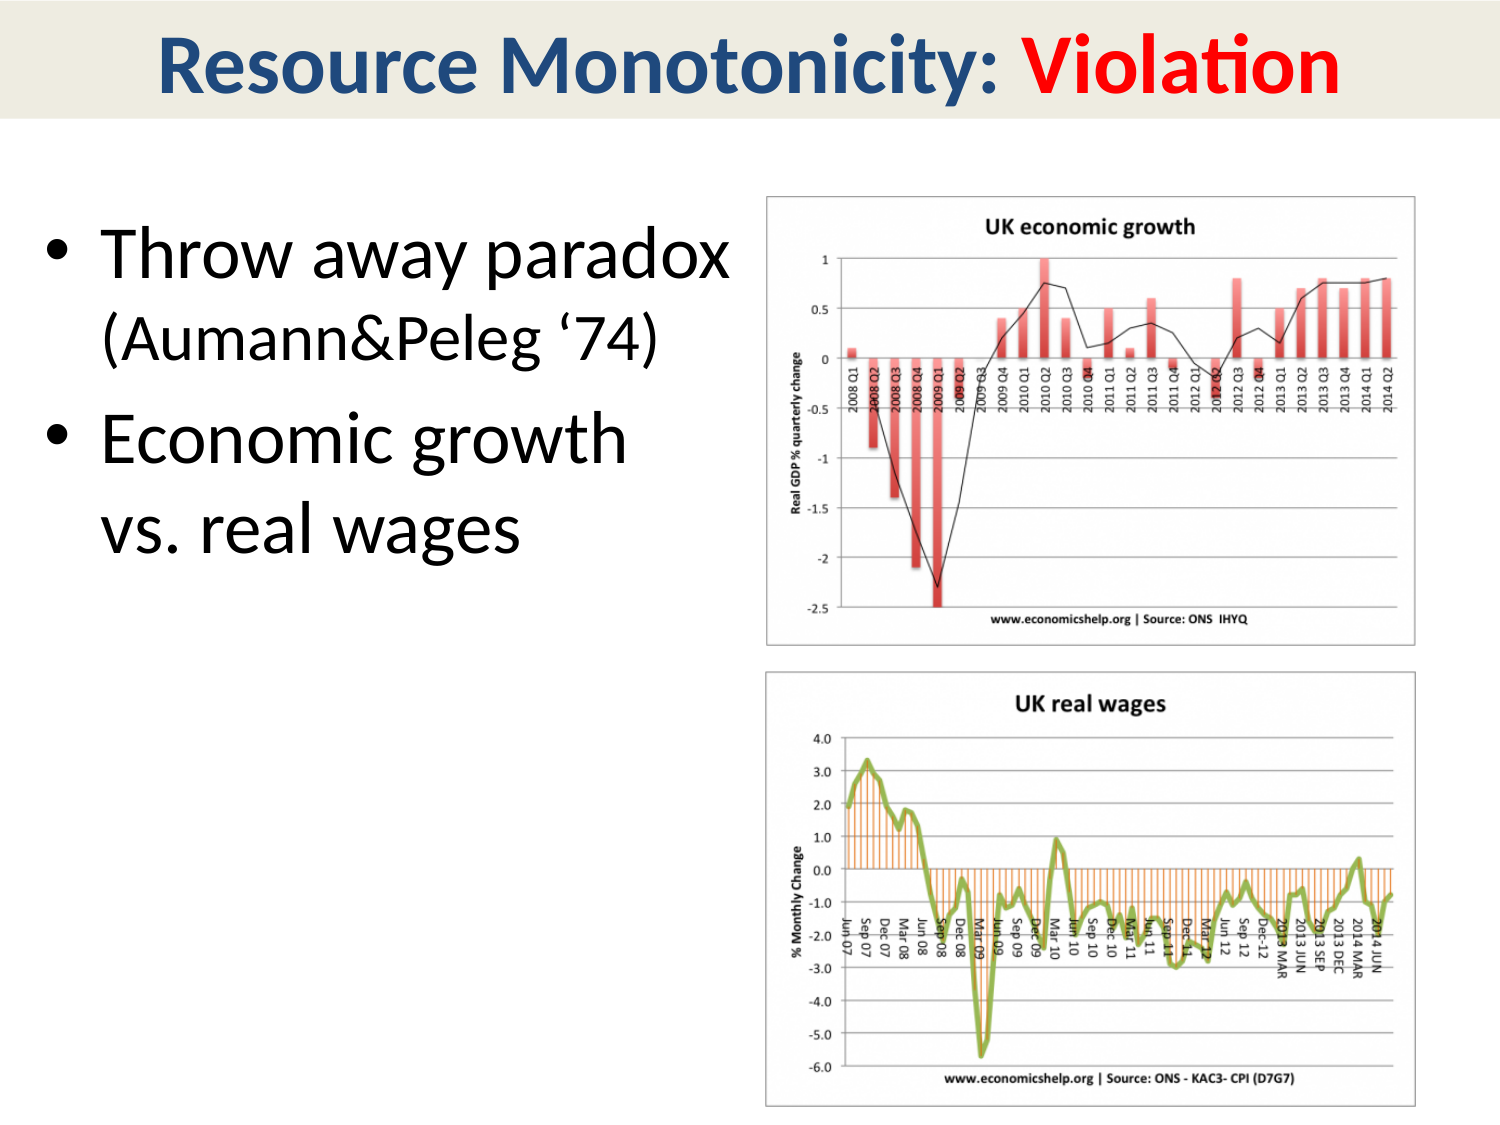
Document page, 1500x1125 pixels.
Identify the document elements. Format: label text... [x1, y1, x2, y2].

list Throw away paradox (Aumann&Peleg ‘74) Economic growth vs. real wages [29, 196, 764, 398]
picture [765, 671, 1416, 1107]
title Resource Monotonicity: Violation [0, 0, 1500, 119]
picture [766, 196, 1416, 646]
